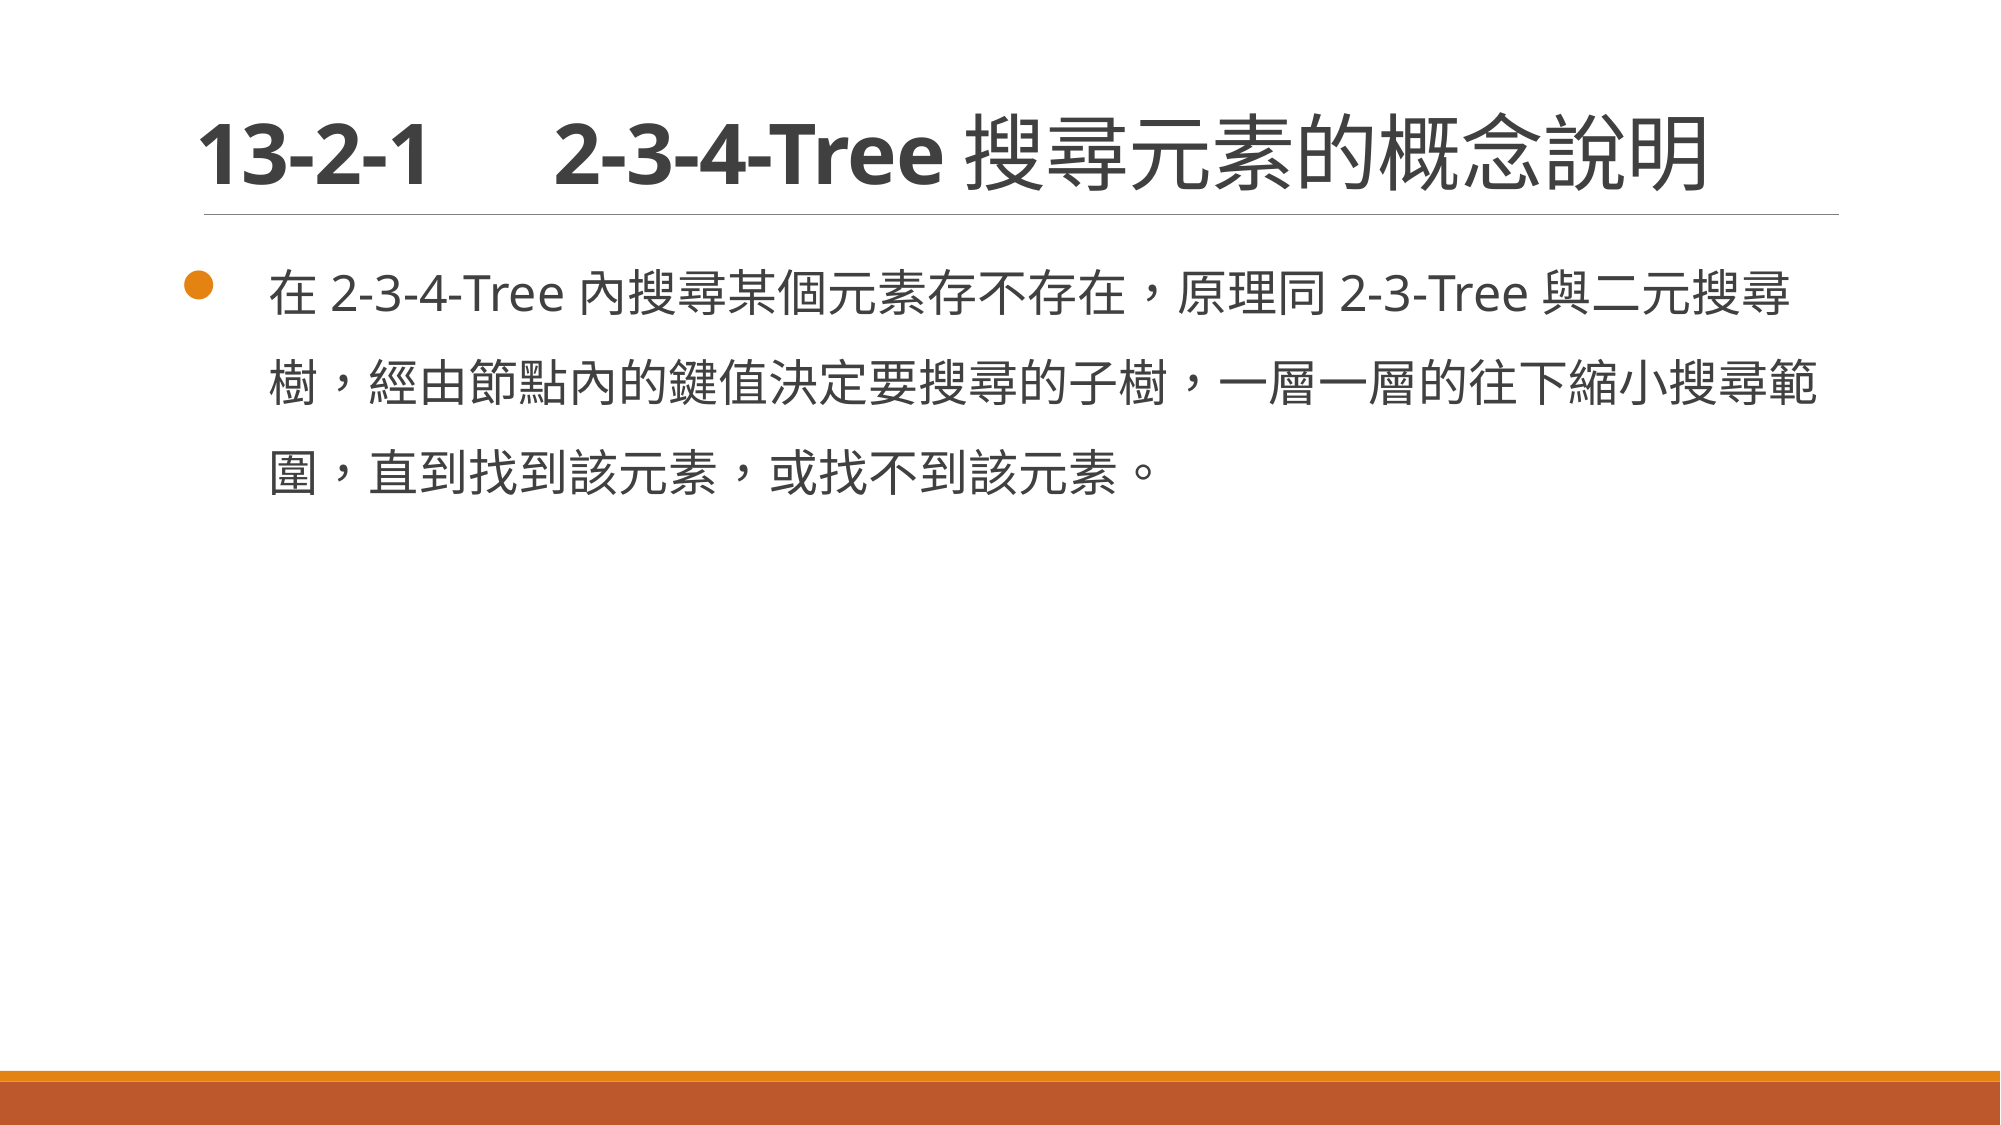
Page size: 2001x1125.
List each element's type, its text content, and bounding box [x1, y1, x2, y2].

title 13-2-1 2-3-4-Tree搜尋元素的概念說明 [180, 47, 1830, 209]
list 在2-3-4-Tree內搜尋某個元素存不存在，原理同2-3-Tree與二元搜尋樹，經由節點內的鍵值決定要搜尋的子樹，一層一層的往下縮小搜尋範圍，直到找到該元素，或找不到該元素。 [180, 224, 1830, 1033]
